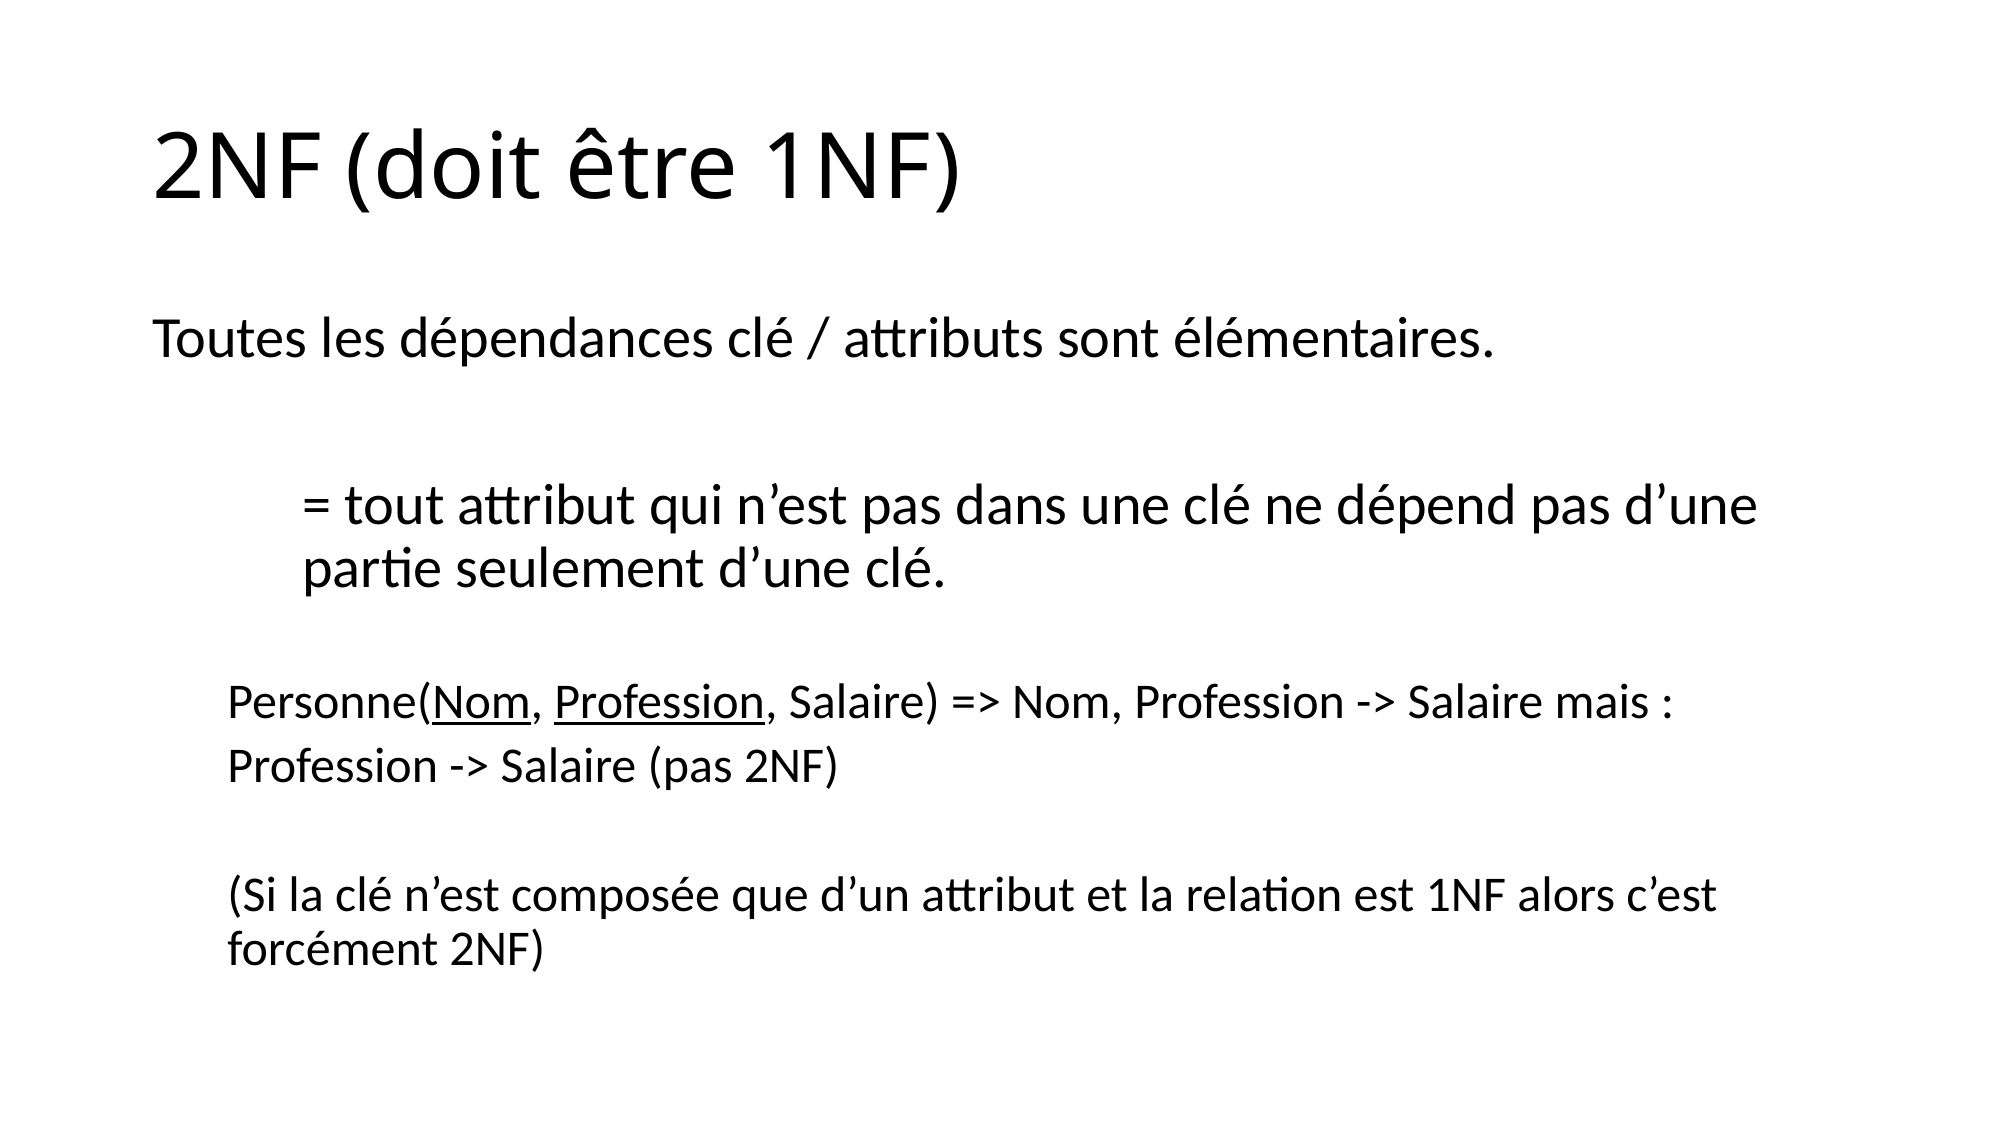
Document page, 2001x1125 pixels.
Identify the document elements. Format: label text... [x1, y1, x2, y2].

list Toutes les dépendances clé / attributs sont élémentaires. = tout attribut qui n’est pas dans une clé ne dépend pas d’une partie seulement d’une clé. Personne(Nom, Profession, Salaire) => Nom, Profession -> Salaire mais : Profession -> Salaire (pas 2NF) (Si la clé n’est composée que d’un attribut et la relation est 1NF alors c’est forcément 2NF) [137, 299, 1863, 1014]
title 2NF (doit être 1NF) [137, 59, 1863, 278]
